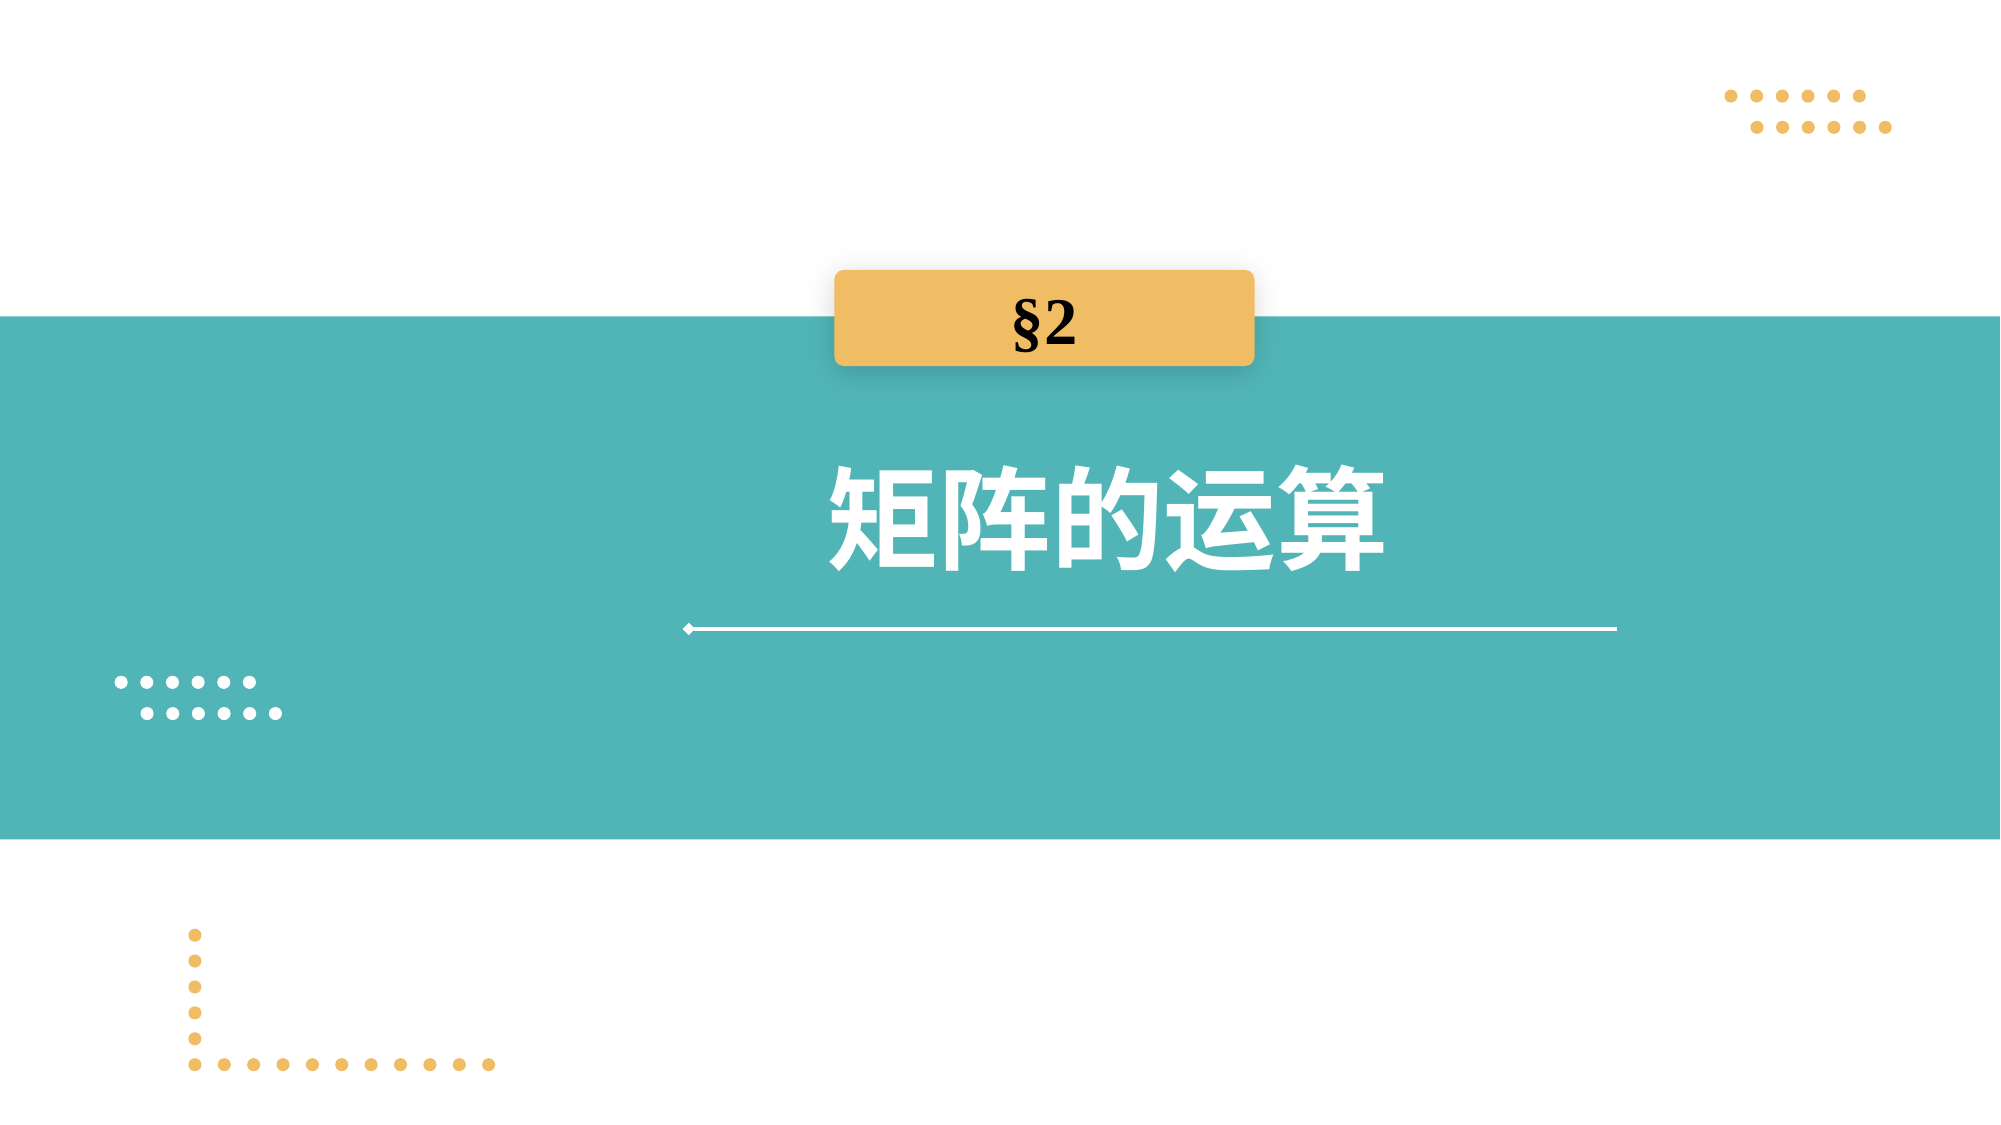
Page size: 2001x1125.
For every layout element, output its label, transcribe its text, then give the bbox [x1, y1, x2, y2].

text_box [270, 846, 414, 1125]
text_box 矩阵的运算 [577, 441, 1638, 591]
text_box [0, 316, 2000, 840]
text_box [835, 364, 1249, 376]
text_box §2 [833, 268, 1256, 368]
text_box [1724, 89, 1892, 134]
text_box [114, 675, 282, 721]
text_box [829, 316, 833, 359]
